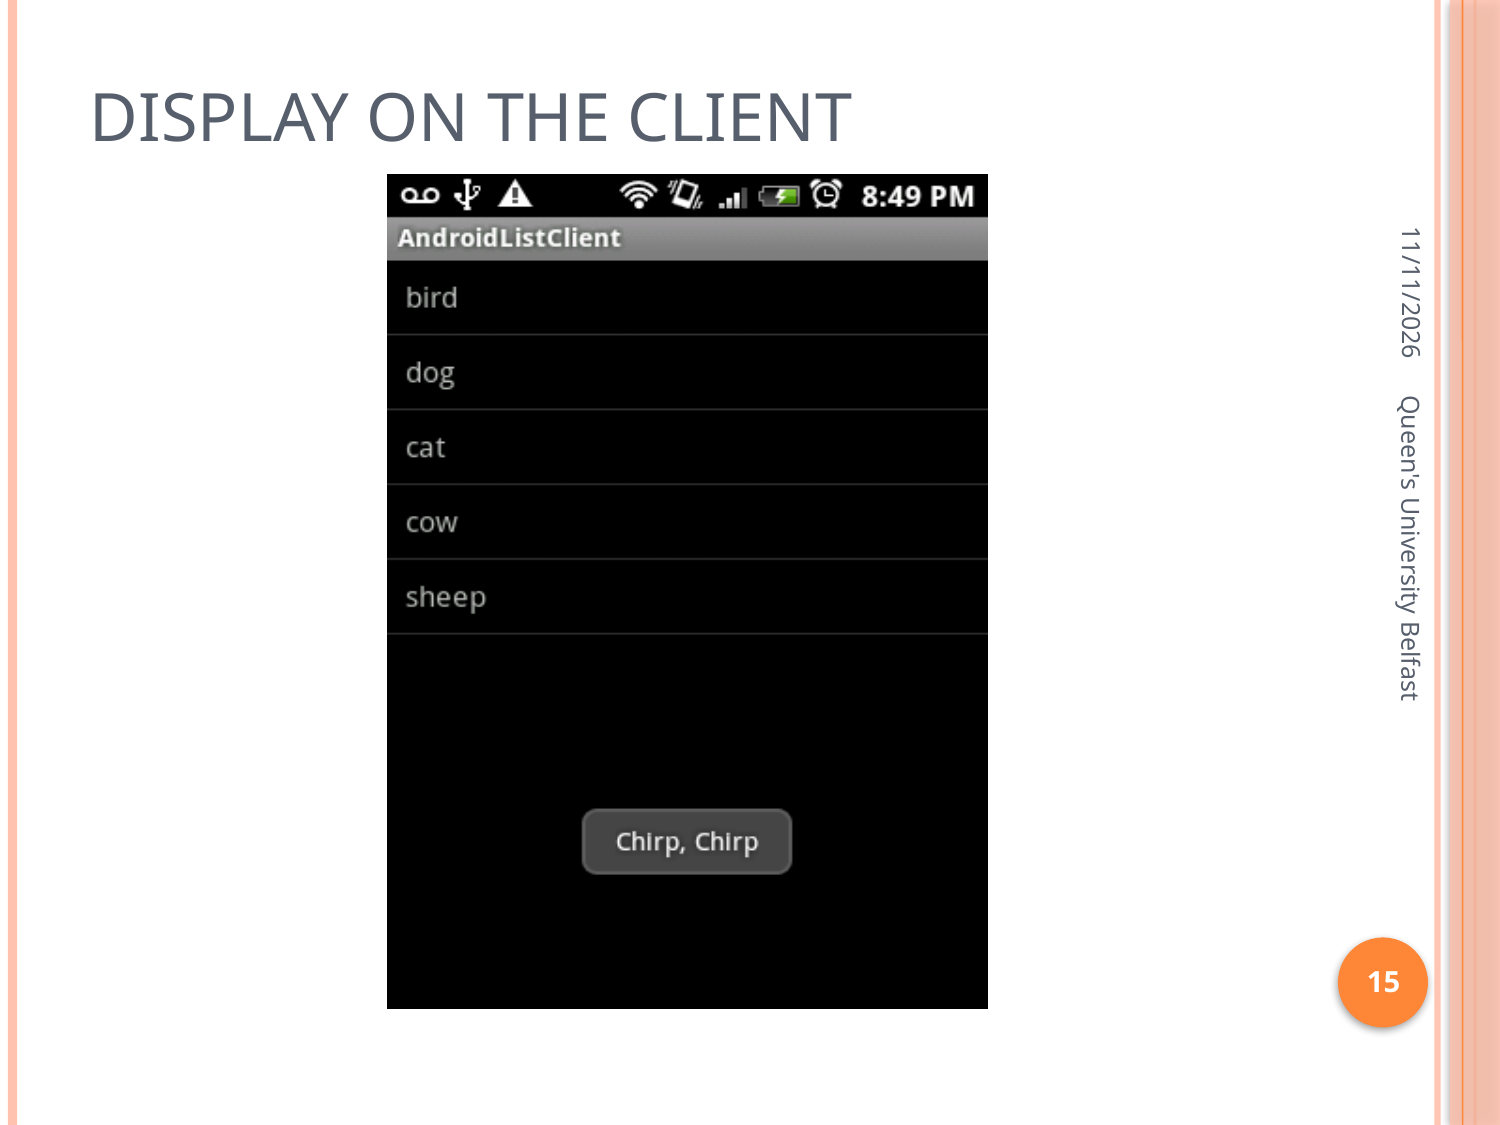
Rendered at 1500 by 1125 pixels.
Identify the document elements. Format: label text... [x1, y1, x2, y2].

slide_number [1378, 43, 1442, 374]
picture [386, 174, 988, 1009]
slide_number 15 [1333, 940, 1434, 1027]
title Display on the client [75, 45, 1300, 163]
footer Queen's University Belfast [1379, 380, 1440, 906]
